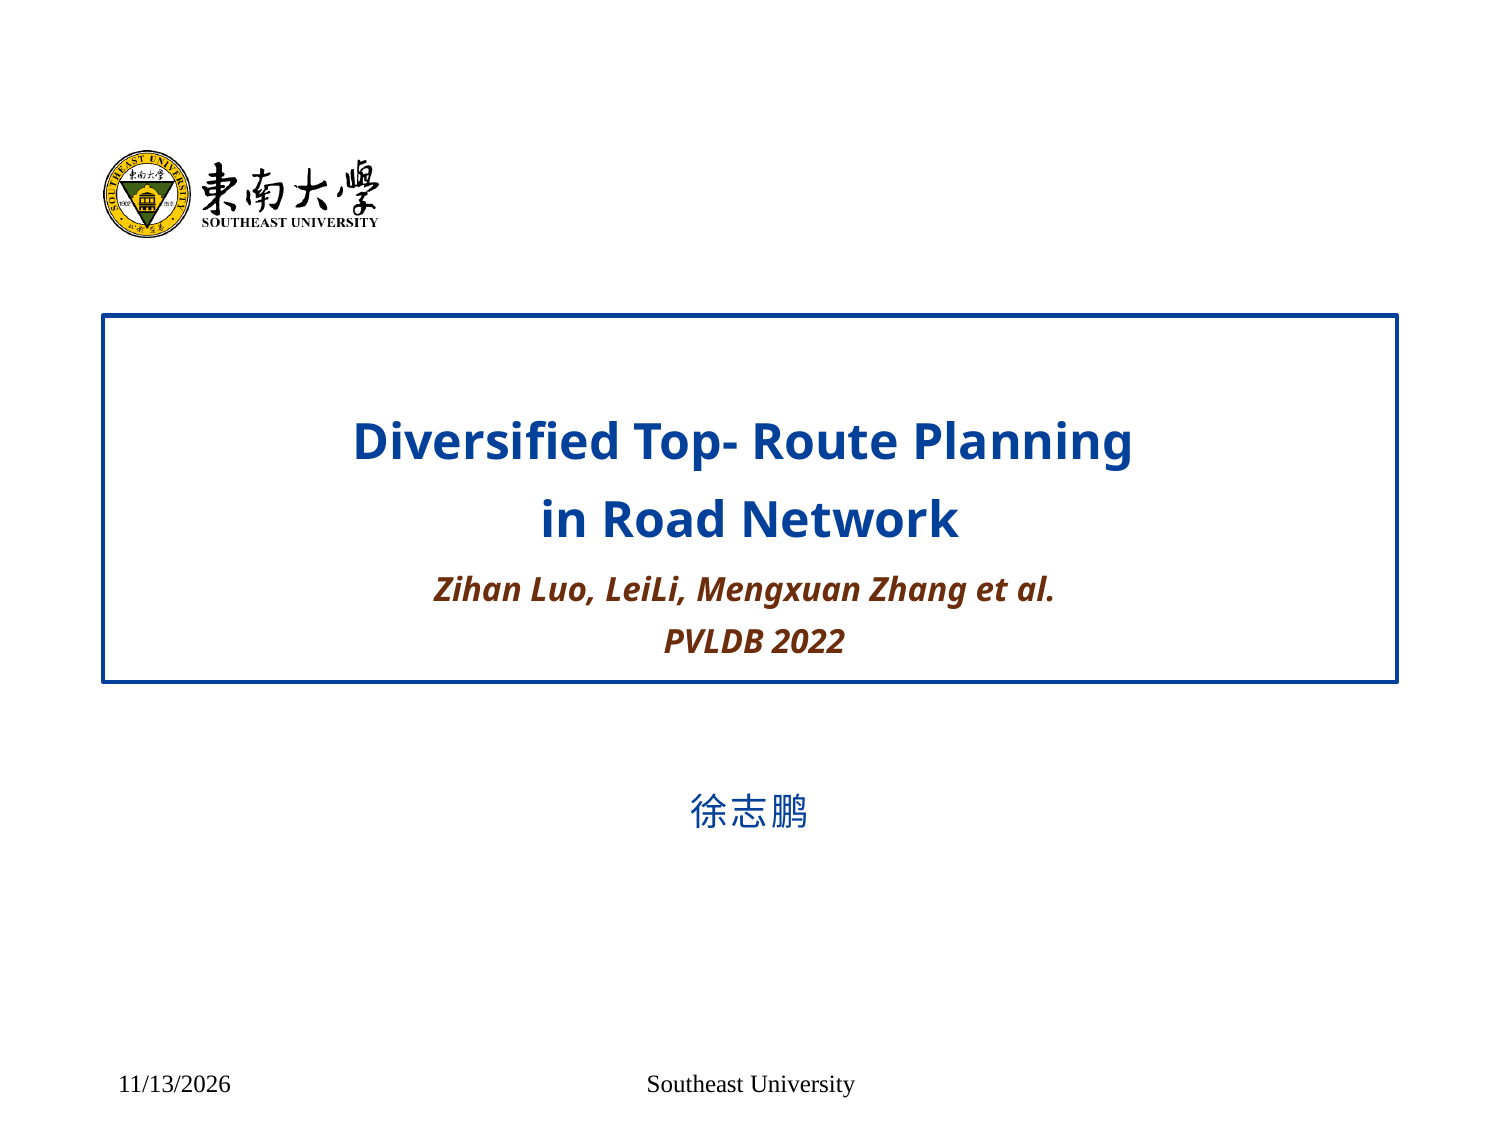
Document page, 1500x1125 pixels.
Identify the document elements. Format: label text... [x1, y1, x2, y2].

text_box Zihan Luo, LeiLi, Mengxuan Zhang et al. PVLDB 2022 [114, 549, 1386, 668]
text_box 徐志鹏 [520, 780, 980, 841]
picture [103, 150, 379, 238]
